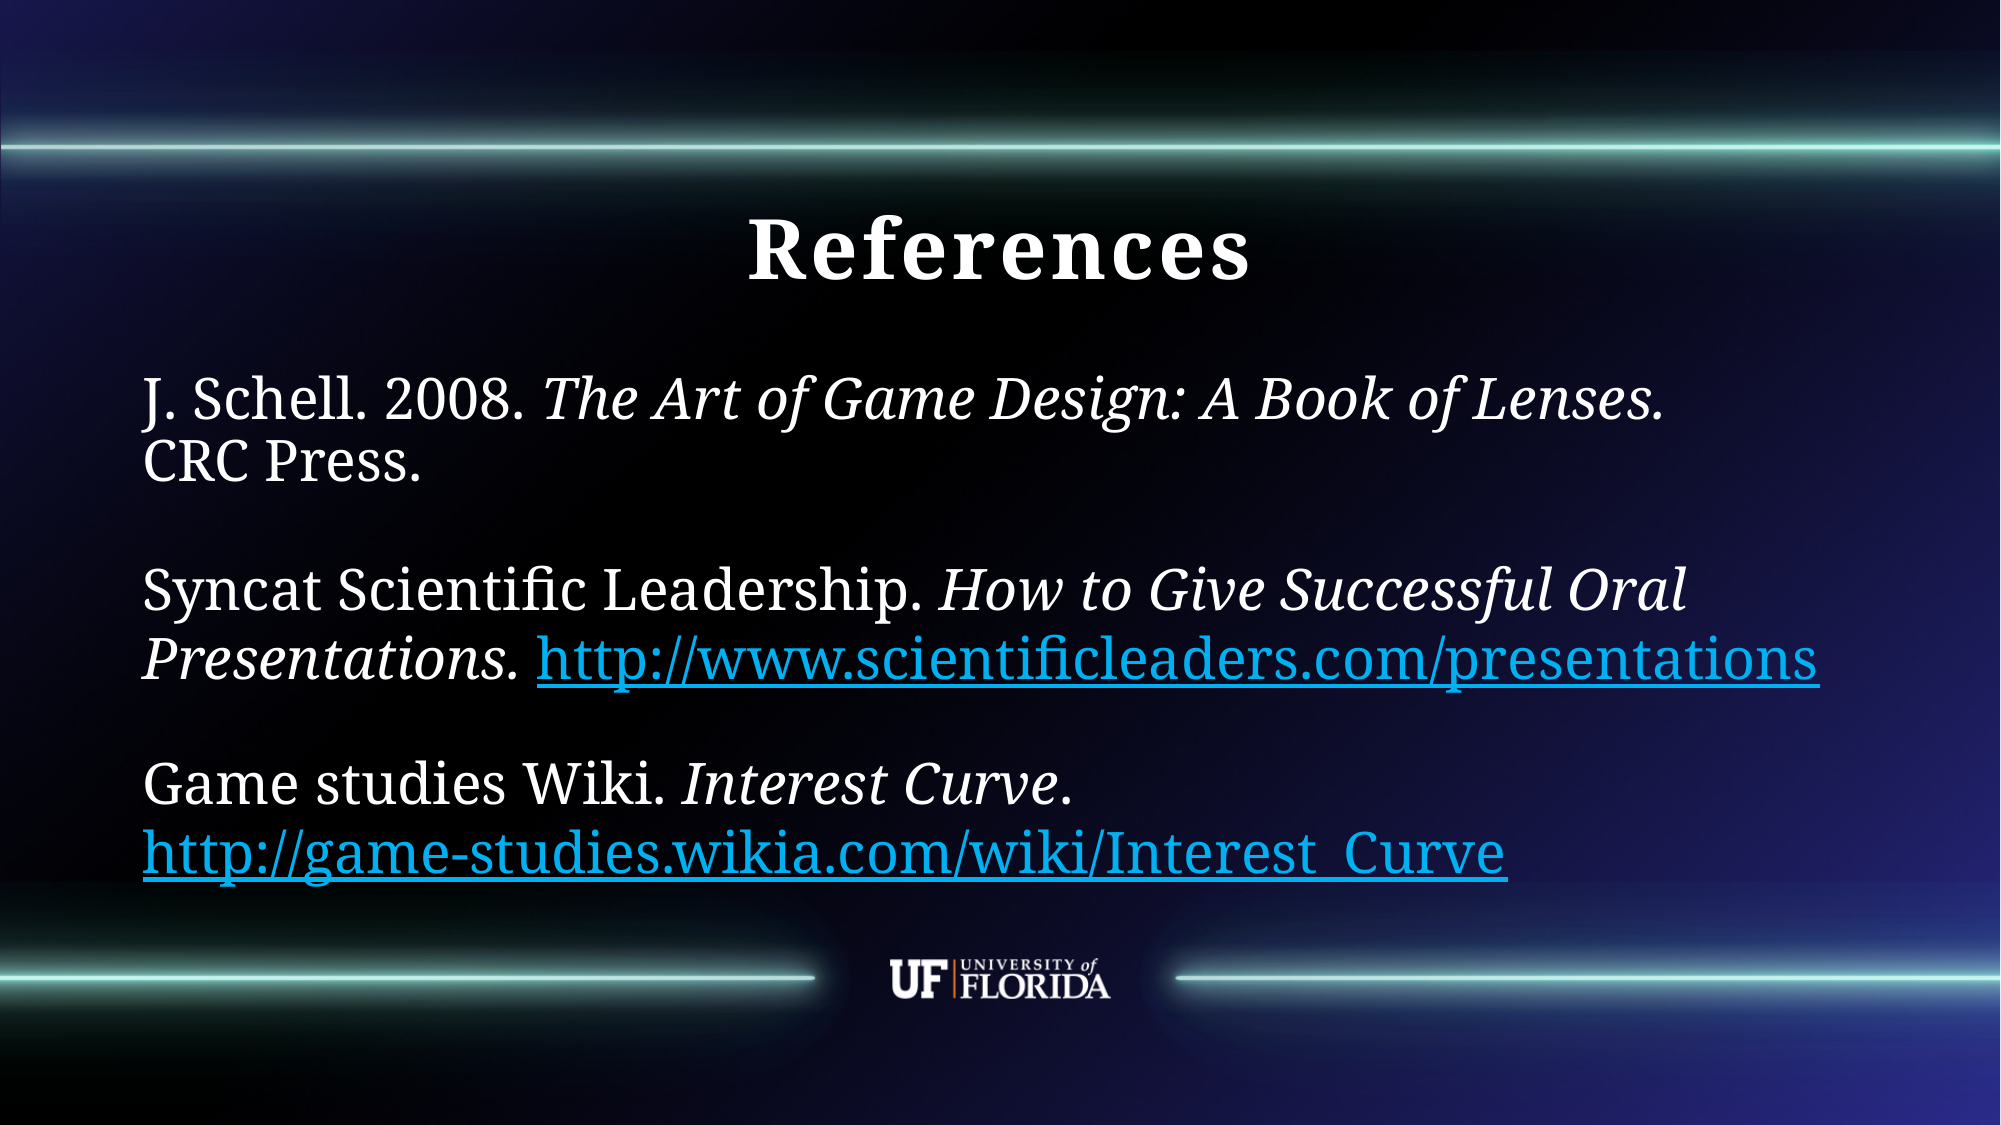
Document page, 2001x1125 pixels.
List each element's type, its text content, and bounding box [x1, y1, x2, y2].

text_box J. Schell. 2008. The Art of Game Design: A Book of Lenses. CRC Press. Syncat Scientific Leadership. How to Give Successful Oral Presentations. http://www.scientificleaders.com/presentations Game studies Wiki. Interest Curve. http://game-studies.wikia.com/wiki/Interest_Curve [115, 362, 1885, 938]
picture [0, 0, 2001, 1125]
title References [76, 187, 1924, 305]
